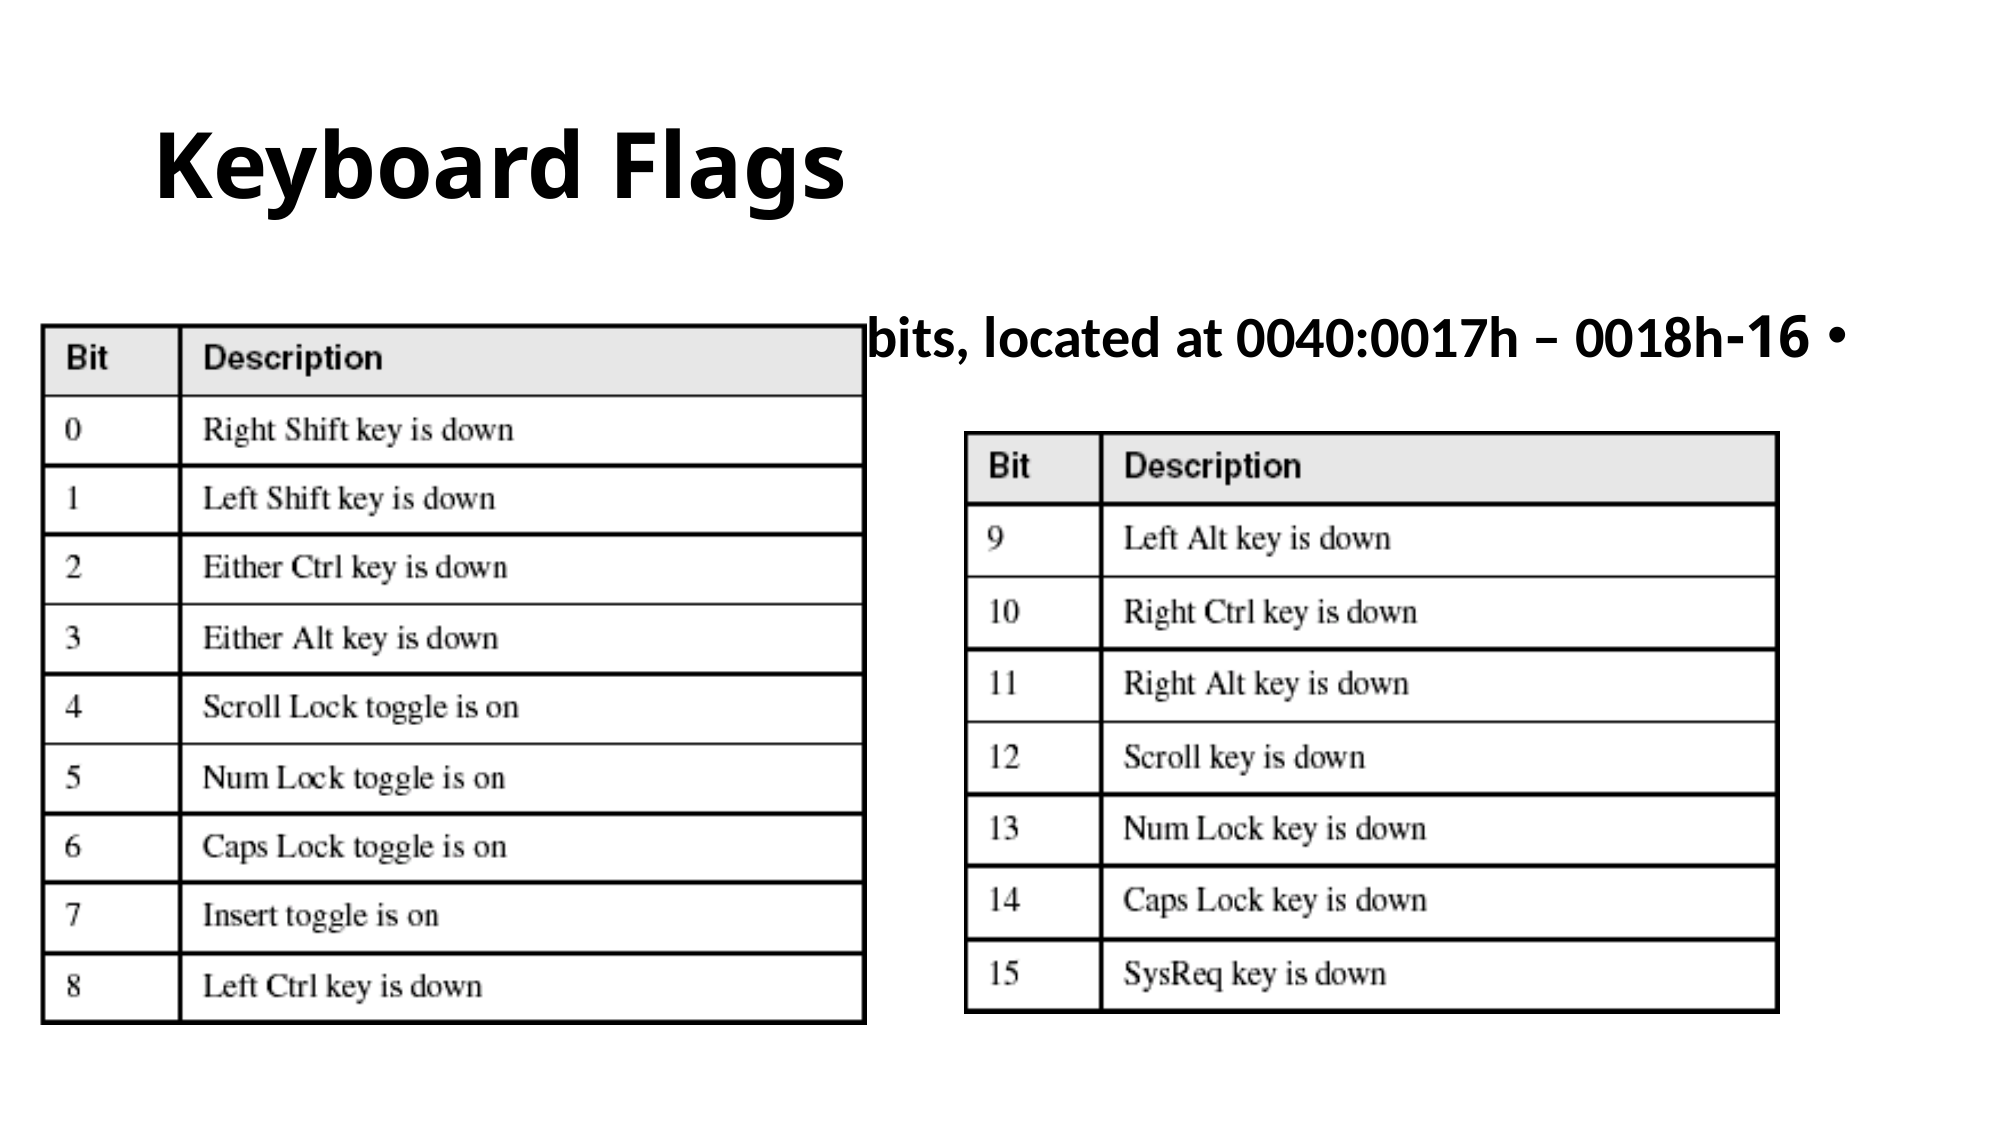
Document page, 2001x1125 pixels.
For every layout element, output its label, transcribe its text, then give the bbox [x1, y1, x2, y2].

title Keyboard Flags [137, 59, 1863, 278]
picture [964, 431, 1780, 1014]
picture [39, 322, 867, 1025]
list 16-bits, located at 0040:0017h – 0018h [137, 299, 1863, 1014]
